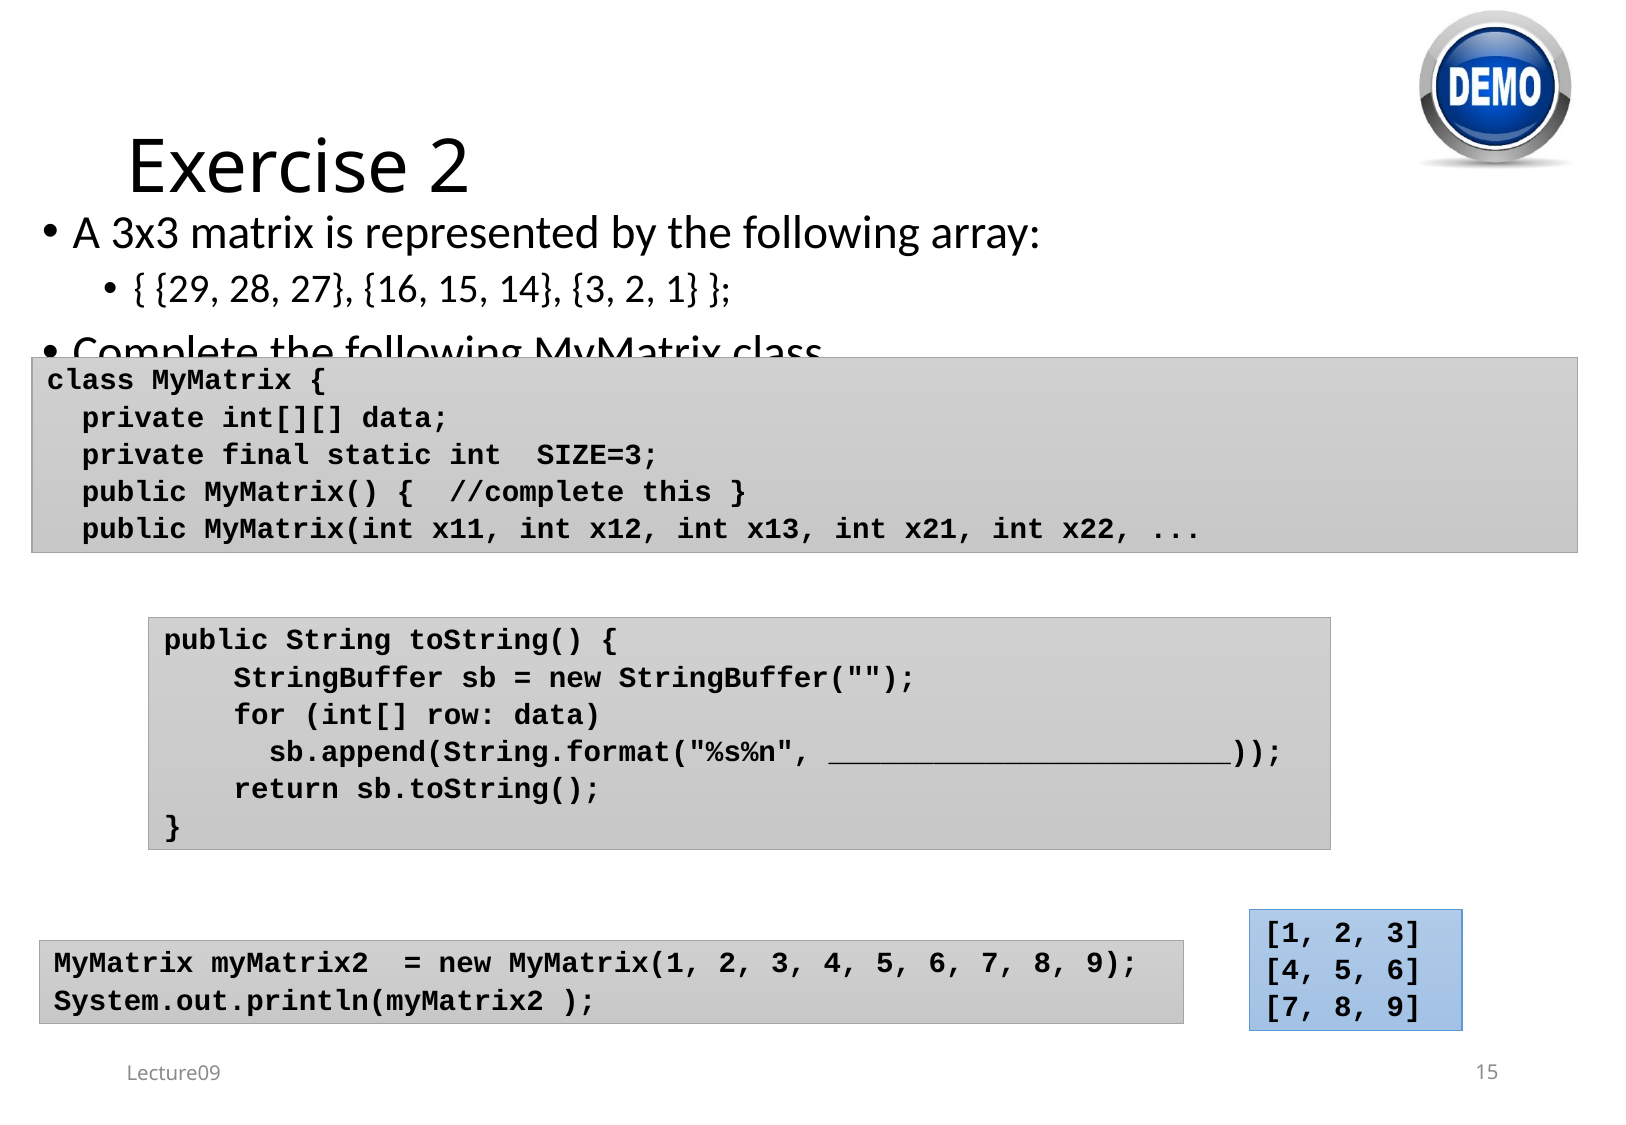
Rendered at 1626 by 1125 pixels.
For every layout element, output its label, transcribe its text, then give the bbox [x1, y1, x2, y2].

title Exercise 2 [111, 59, 1514, 200]
text_box class MyMatrix { private int[][] data; private final static int SIZE=3; public MyMatrix() { //complete this } public MyMatrix(int x11, int x12, int x13, int x21, int x22, ... [31, 357, 1578, 553]
slide_number 15 [1147, 1042, 1514, 1103]
slide_number Lecture09 [111, 1042, 478, 1103]
text_box MyMatrix myMatrix2 = new MyMatrix(1, 2, 3, 4, 5, 6, 7, 8, 9); System.out.println(myMatrix2 ); [39, 940, 1184, 1024]
list A 3x3 matrix is represented by the following array: { {29, 28, 27}, {16, 15, 14}, {3, 2, 1} }; Complete the following MyMatrix class [27, 200, 1585, 445]
picture [1408, 0, 1582, 173]
text_box [1, 2, 3] [4, 5, 6] [7, 8, 9] [1249, 909, 1463, 1031]
text_box public String toString() { StringBuffer sb = new StringBuffer(""); for (int[] row: data) sb.append(String.format("%s%n", _______________________)); return sb.toString(); } [148, 617, 1331, 850]
